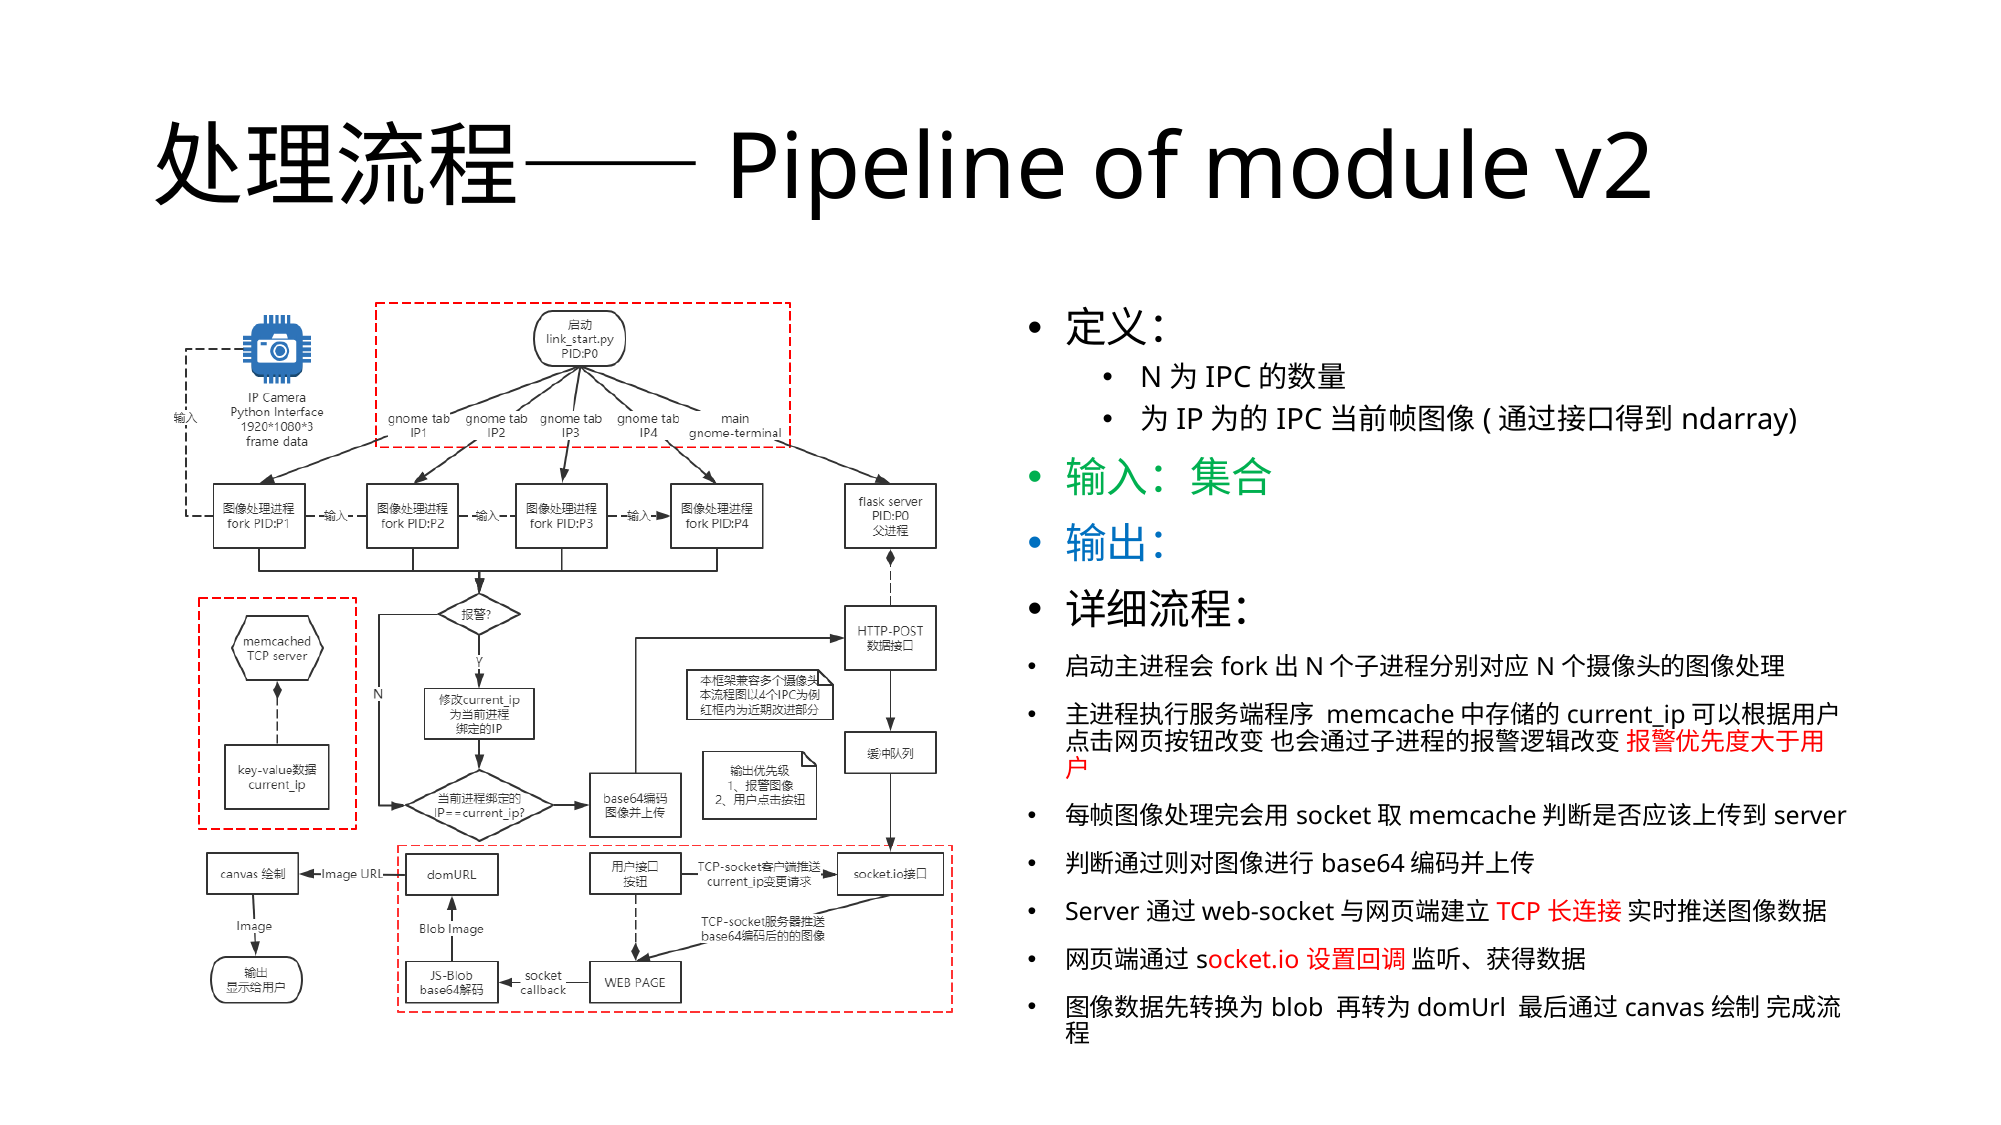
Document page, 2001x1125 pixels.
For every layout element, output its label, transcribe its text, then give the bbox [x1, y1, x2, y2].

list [171, 299, 954, 1014]
title 处理流程——Pipeline of module v2 [137, 59, 1863, 278]
